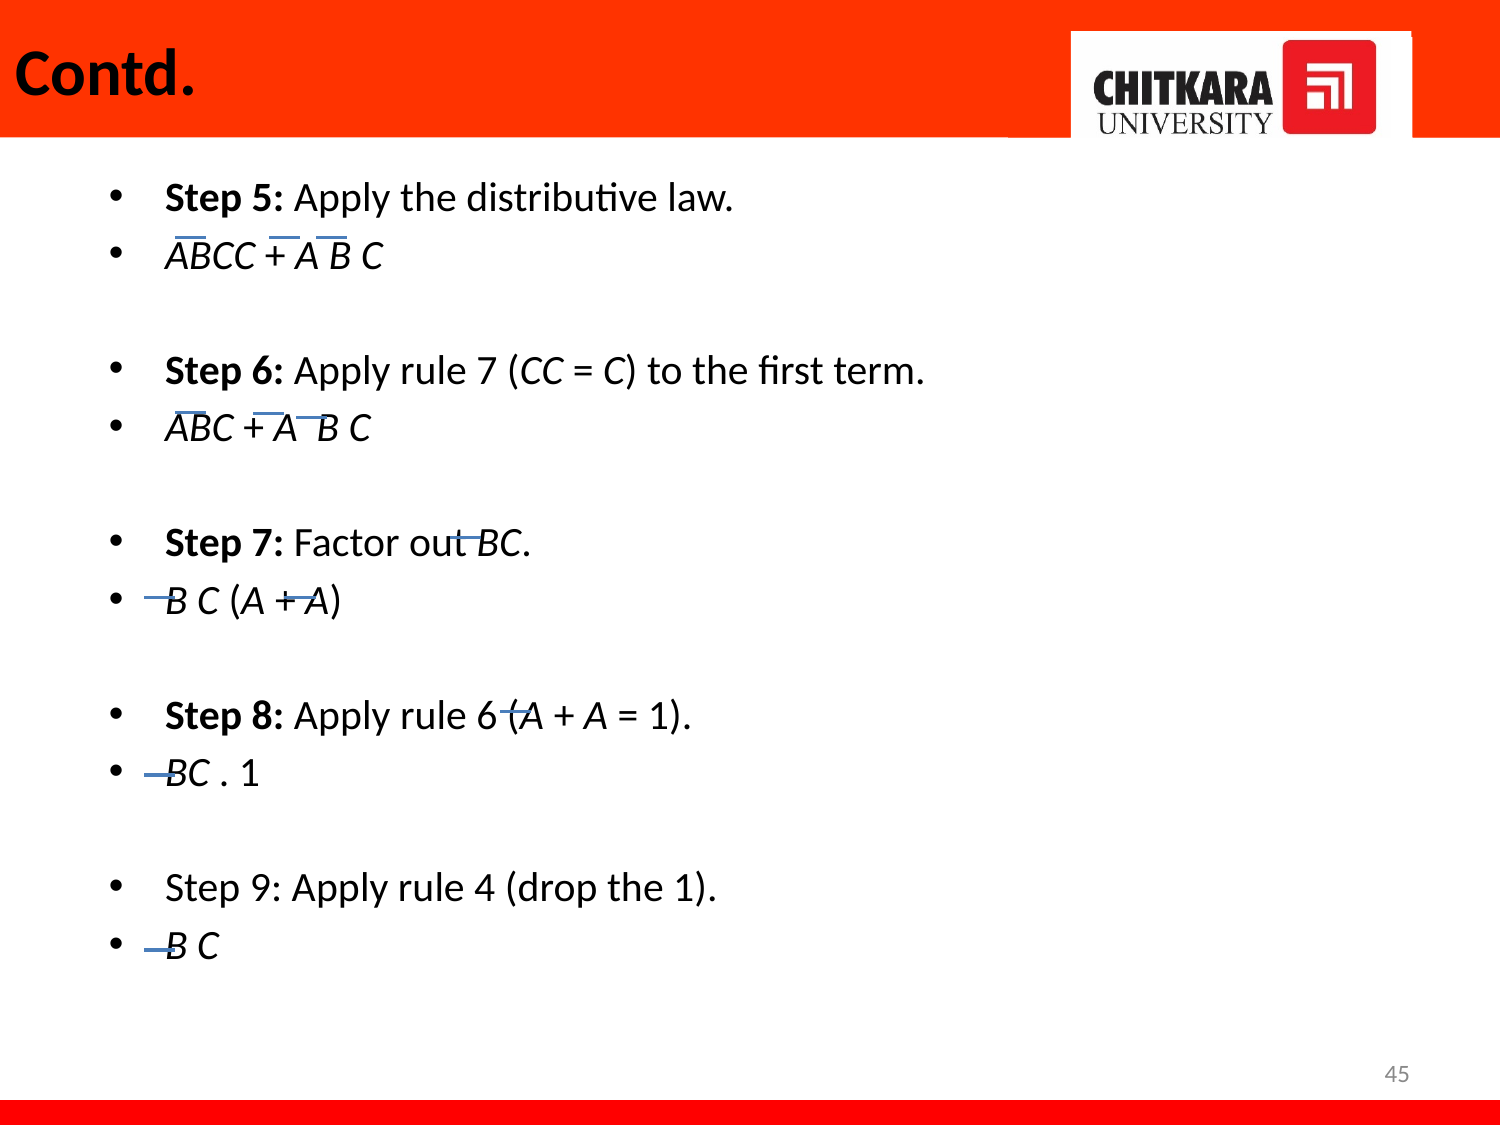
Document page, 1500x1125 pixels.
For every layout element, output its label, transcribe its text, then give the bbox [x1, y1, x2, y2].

slide_number 45 [1074, 1042, 1425, 1103]
picture [1074, 37, 1391, 138]
list Step 5: Apply the distributive law. ABCC + A B C Step 6: Apply rule 7 (CC = C) to the first term. ABC + A B C Step 7: Factor out BC. B C (A + A) Step 8: Apply rule 6 (A + A = 1). BC . 1 Step 9: Apply rule 4 (drop the 1). B C [75, 162, 1425, 1013]
title Contd. [0, 0, 1063, 138]
